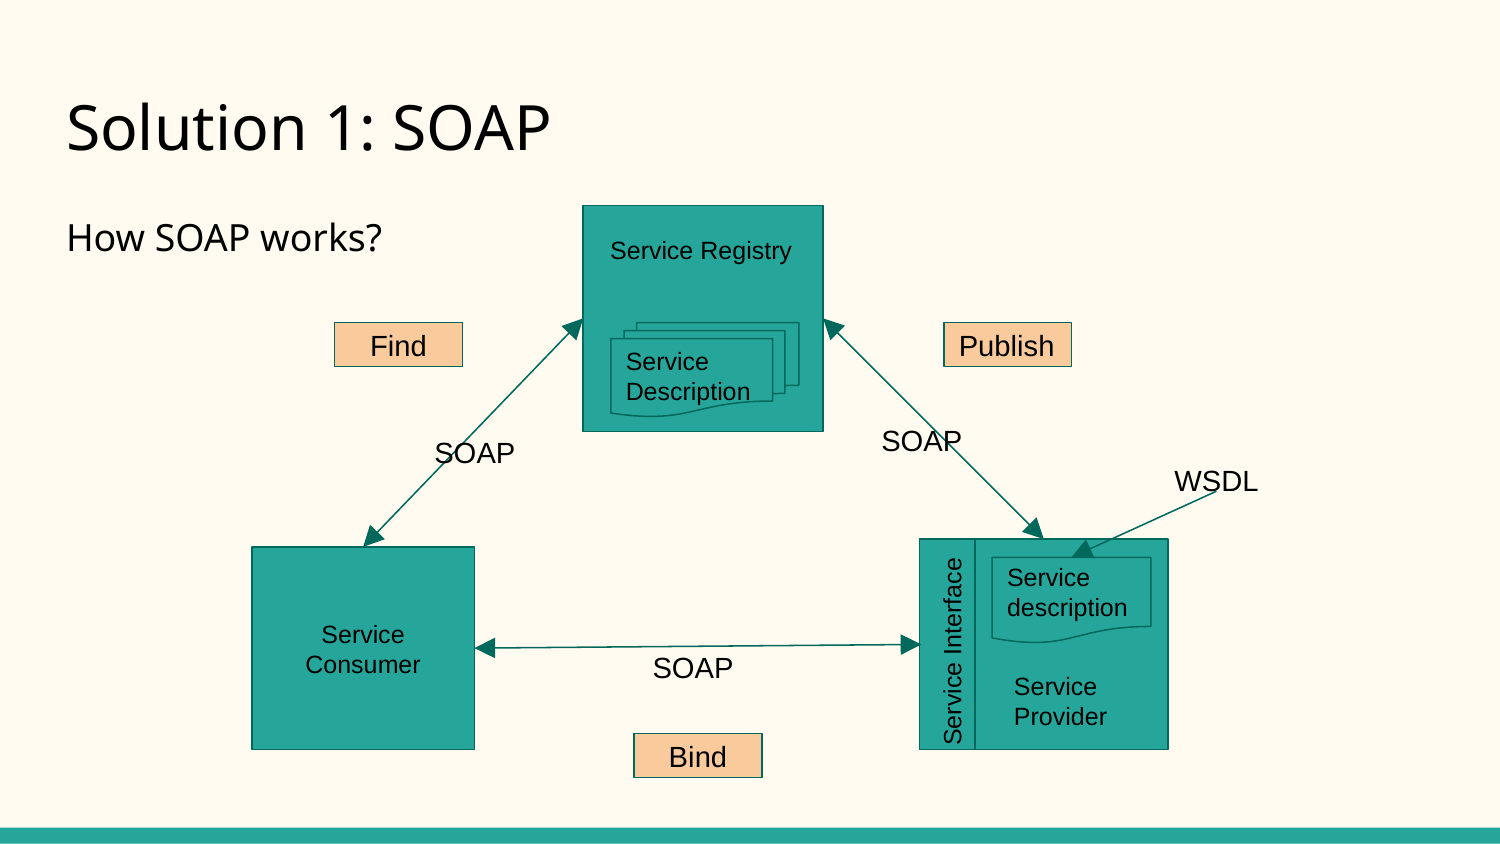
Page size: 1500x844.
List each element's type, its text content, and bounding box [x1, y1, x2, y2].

title Solution 1: SOAP [51, 72, 1449, 174]
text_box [362, 318, 584, 548]
text_box Service Registry [595, 219, 811, 297]
text_box Service Provider [998, 655, 1144, 734]
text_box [1071, 490, 1217, 558]
text_box [583, 205, 823, 432]
text_box SOAP [637, 633, 759, 642]
text_box Bind [634, 733, 762, 778]
text_box Service description [992, 557, 1151, 643]
list How SOAP works? [51, 192, 1449, 750]
text_box SOAP [637, 657, 759, 684]
text_box Publish [1048, 322, 1072, 367]
text_box Service Consumer [251, 546, 475, 750]
text_box Service Interface [921, 548, 974, 761]
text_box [822, 318, 1045, 540]
text_box Find [334, 322, 357, 367]
text_box WSDL [1137, 447, 1296, 492]
text_box Service Description [610, 322, 799, 417]
text_box [975, 539, 1169, 750]
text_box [474, 643, 922, 649]
